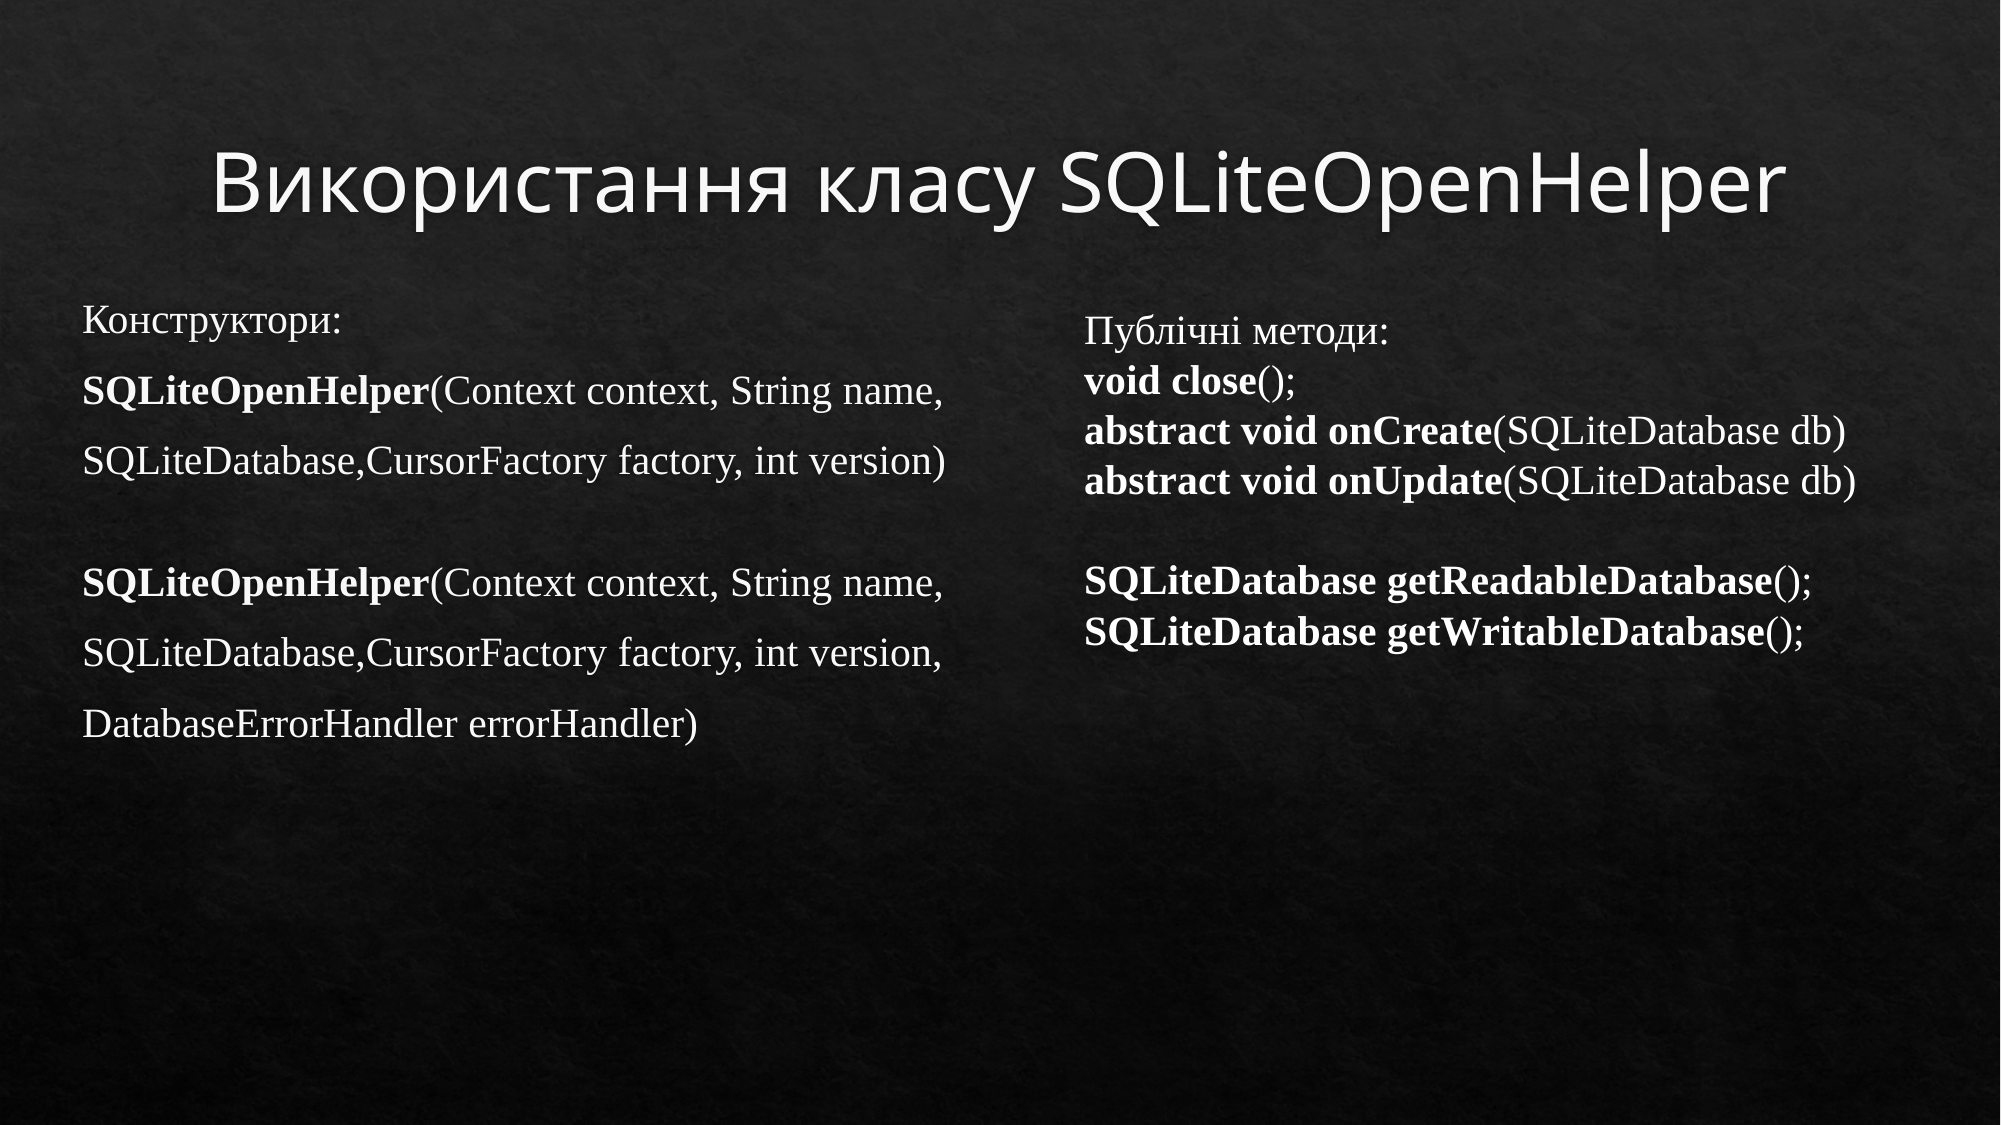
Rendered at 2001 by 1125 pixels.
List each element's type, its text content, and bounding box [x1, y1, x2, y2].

text_box Публічні методи: void close(); abstract void onCreate(SQLiteDatabase db) abstract void onUpdate(SQLiteDatabase db) SQLiteDatabase getReadableDatabase(); SQLiteDatabase getWritableDatabase(); [1069, 295, 1882, 751]
title Використання класу SQLiteOpenHelper [149, 99, 1849, 260]
list Конструктори: SQLiteOpenHelper(Context context, String name, SQLiteDatabase,CursorFactory factory, int version) SQLiteOpenHelper(Context context, String name, SQLiteDatabase,CursorFactory factory, int version, DatabaseErrorHandler errorHandler) [61, 284, 1014, 950]
